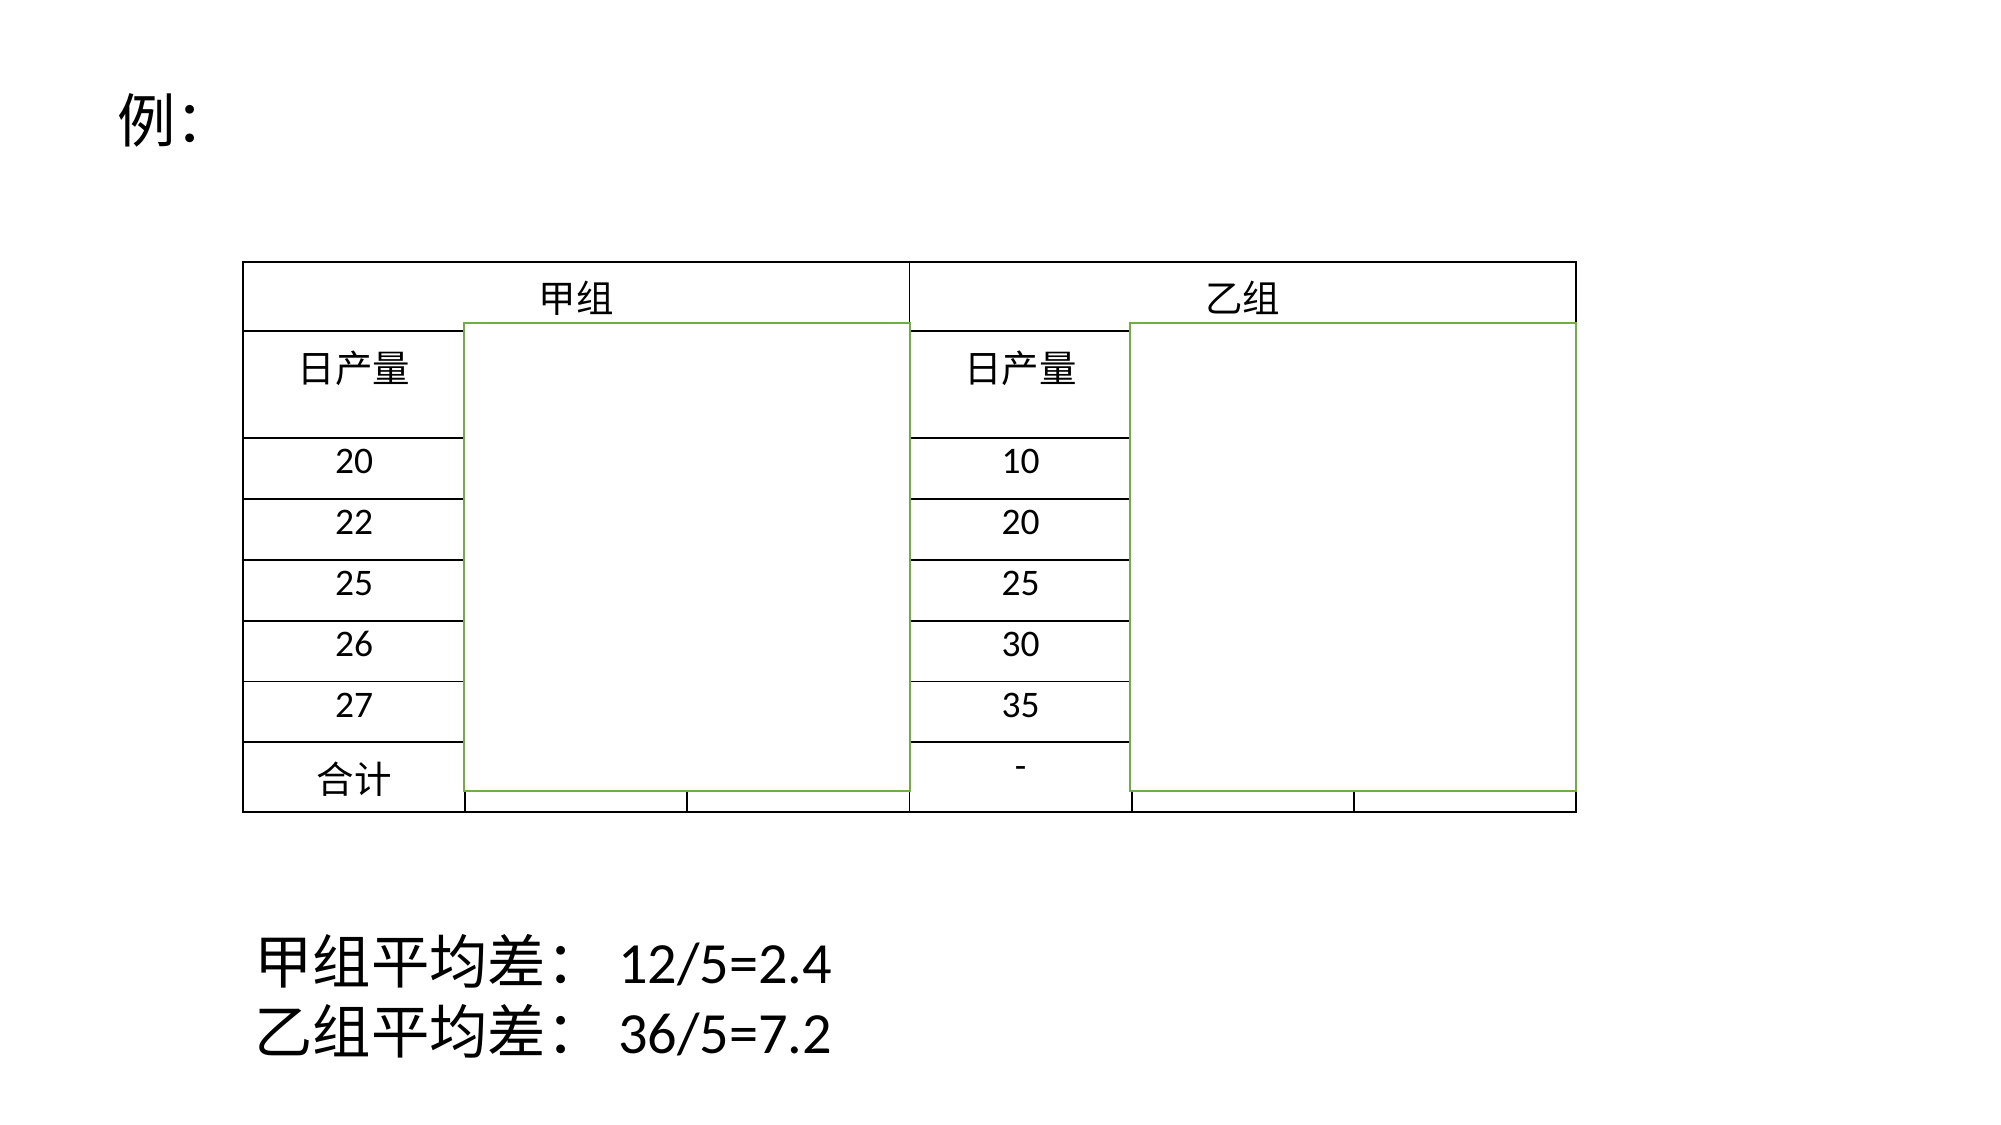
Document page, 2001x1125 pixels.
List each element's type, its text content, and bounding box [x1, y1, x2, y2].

table_cell 20 [244, 439, 463, 498]
text_box [1129, 322, 1577, 792]
table_cell 25 [244, 561, 463, 620]
table_cell 10 [911, 439, 1129, 498]
text_box 例： [102, 76, 249, 162]
table_header 乙组 [910, 263, 1575, 330]
table_cell 22 [244, 500, 463, 559]
table_cell 35 [911, 682, 1129, 741]
table_cell 20 [911, 500, 1129, 559]
table_cell 合计 [244, 743, 464, 811]
table_cell 26 [244, 622, 463, 681]
table_header 甲组 [244, 263, 909, 330]
table_cell - [466, 792, 686, 811]
text_box 甲组平均差：12/5=2.4 乙组平均差：36/5=7.2 [240, 917, 847, 1125]
table_cell 日产量 [244, 332, 463, 437]
table_cell 25 [911, 561, 1129, 620]
table_cell 日产量 [911, 332, 1129, 437]
table_cell 36 [1355, 792, 1575, 811]
text_box [463, 322, 911, 792]
table_cell 30 [911, 622, 1129, 681]
table_cell - [910, 743, 1131, 811]
table_cell - [1133, 792, 1353, 811]
table_cell 27 [244, 682, 463, 741]
table_cell 12 [688, 792, 909, 811]
